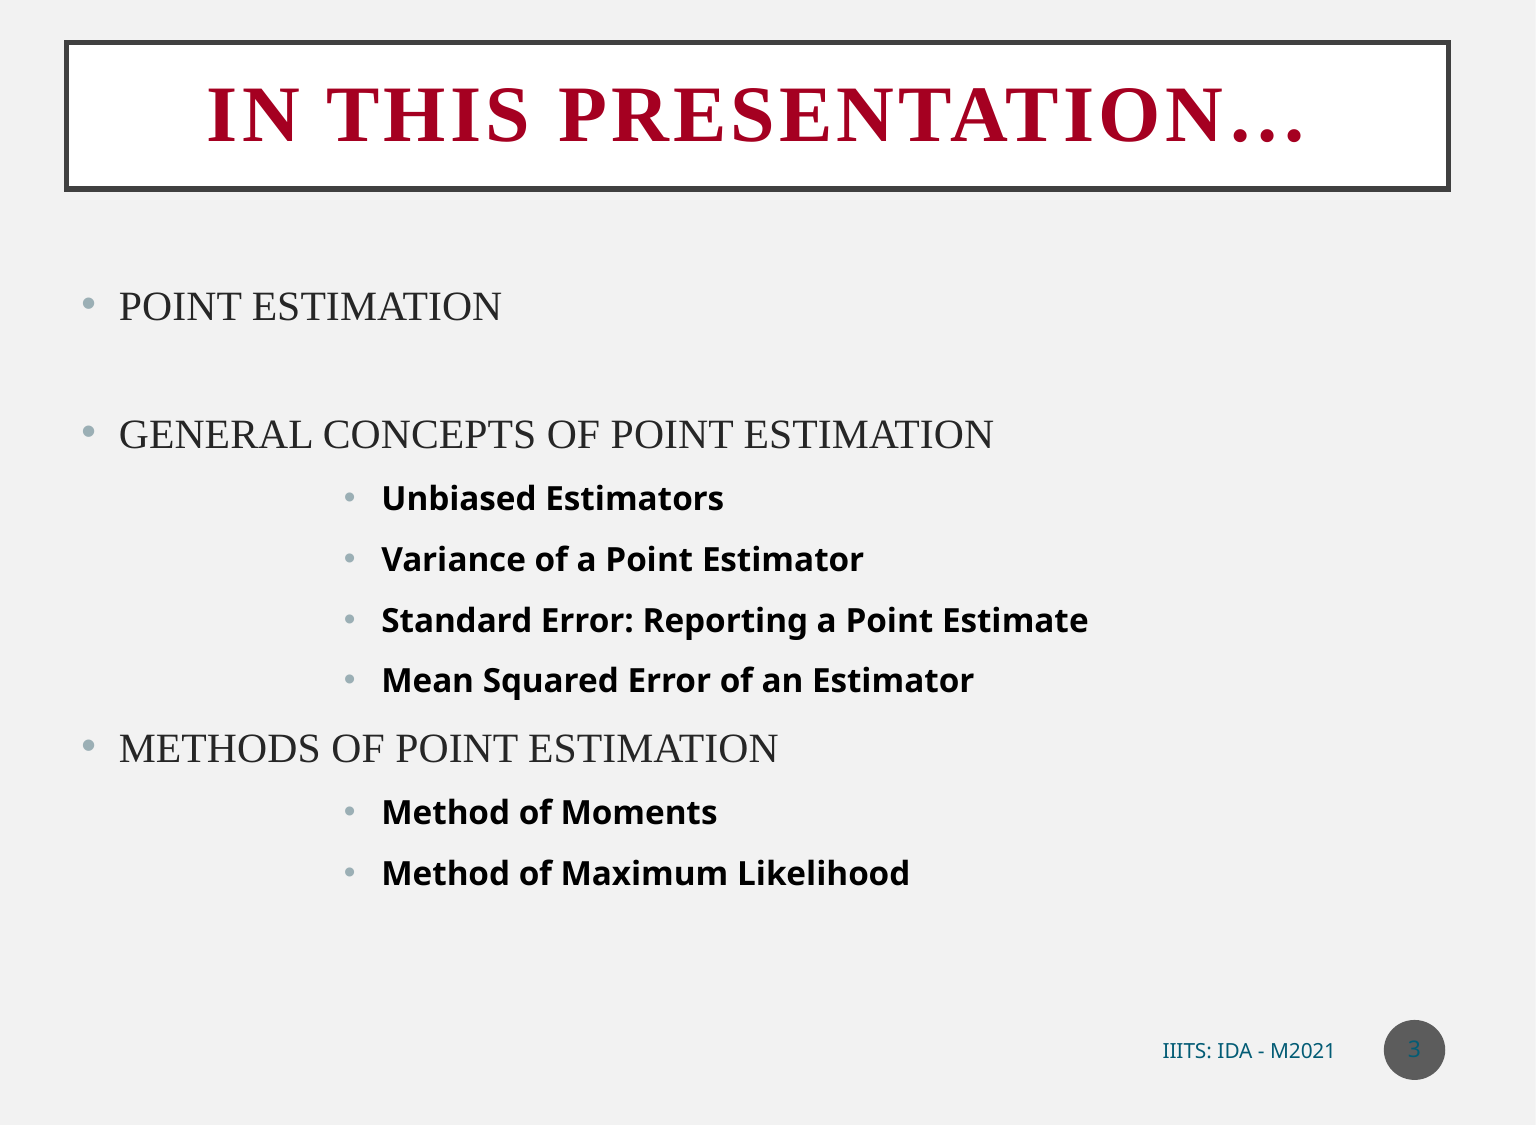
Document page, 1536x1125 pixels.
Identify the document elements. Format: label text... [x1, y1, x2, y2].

list POINT ESTIMATION GENERAL CONCEPTS OF POINT ESTIMATION Unbiased Estimators Variance of a Point Estimator Standard Error: Reporting a Point Estimate Mean Squared Error of an Estimator METHODS OF POINT ESTIMATION Method of Moments Method of Maximum Likelihood [66, 222, 1462, 943]
slide_number IIITS: IDA - M2021 [1004, 1023, 1351, 1077]
slide_number 3 [1383, 1019, 1446, 1080]
title In this presentation… [64, 40, 1451, 192]
